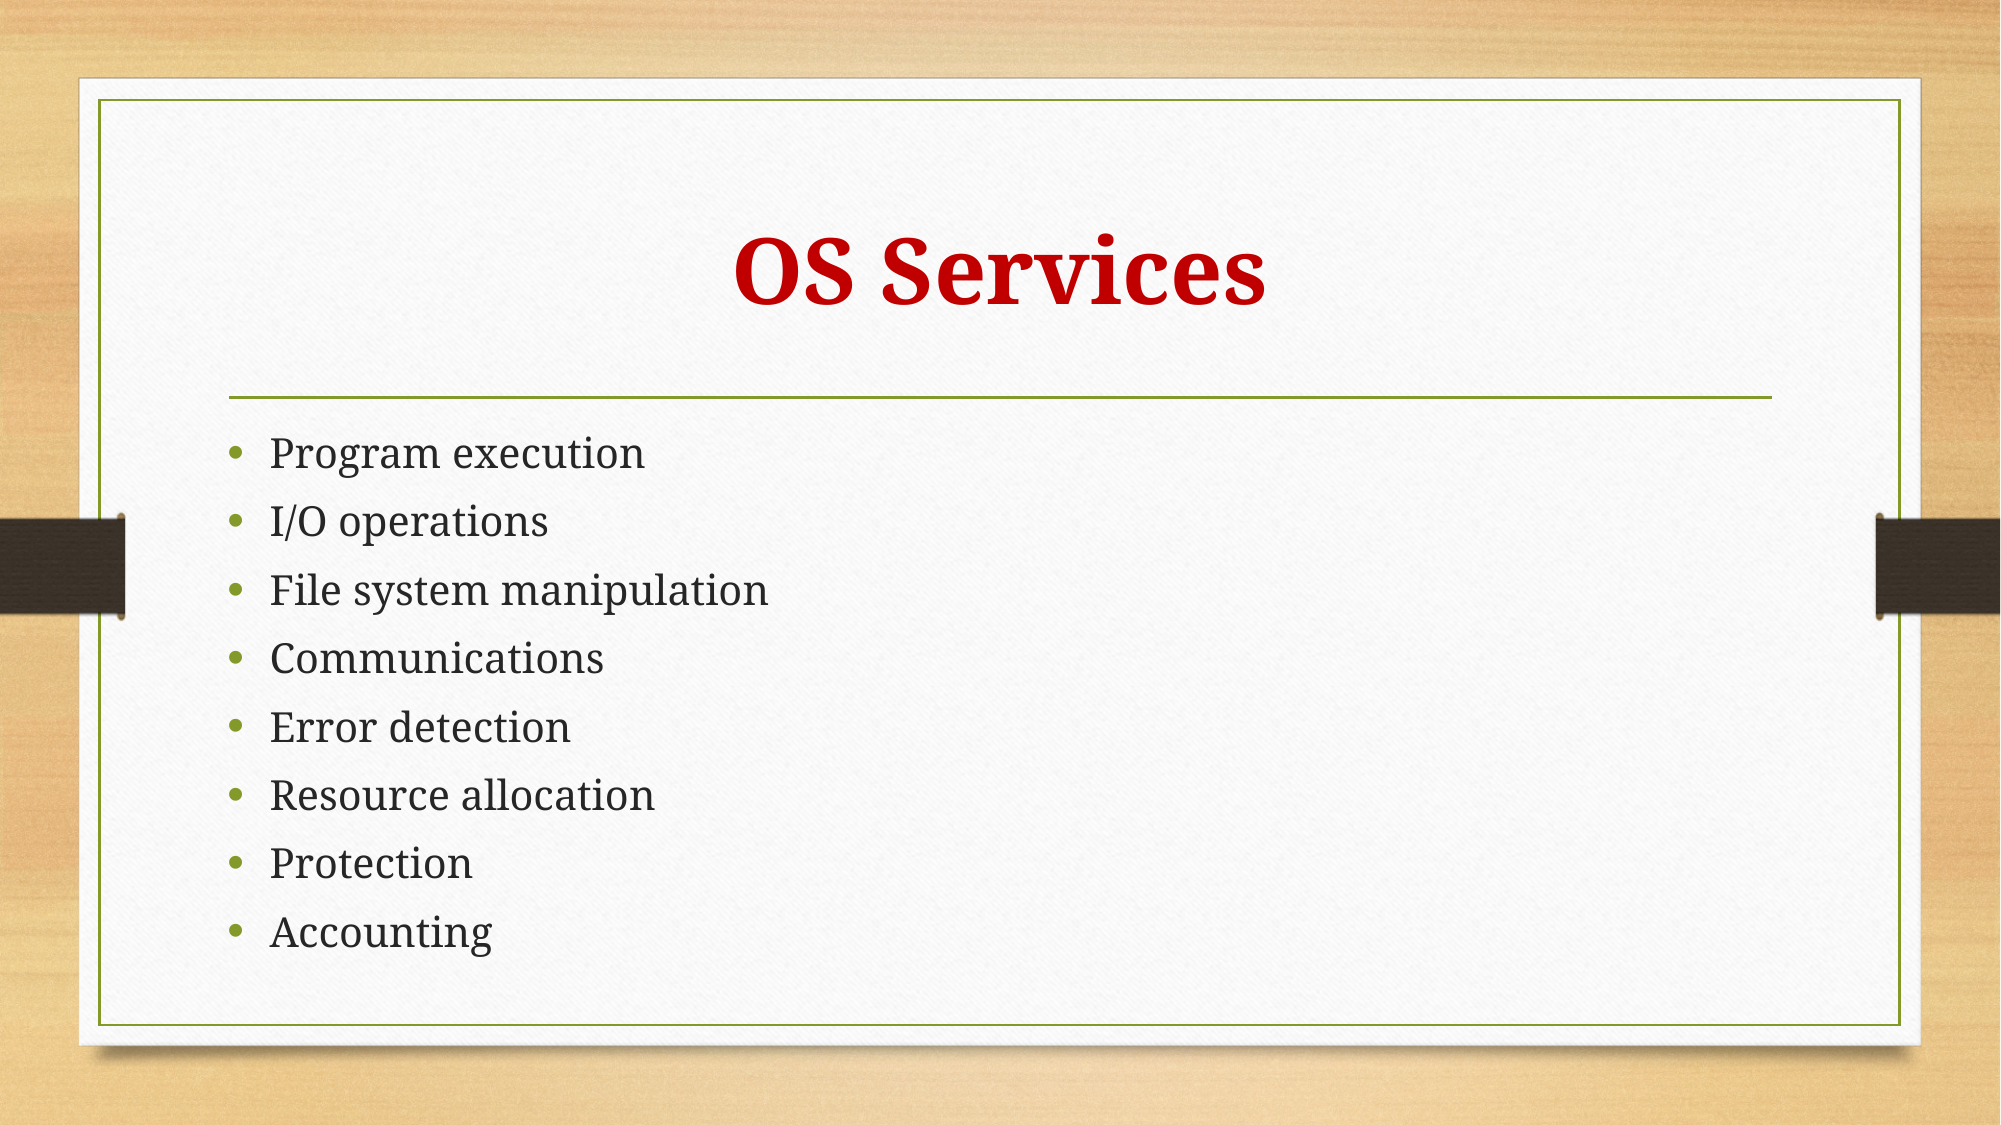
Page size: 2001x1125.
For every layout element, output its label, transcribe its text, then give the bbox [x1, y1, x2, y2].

list Program execution I/O operations File system manipulation Communications Error detection Resource allocation Protection Accounting [212, 419, 1788, 964]
title OS Services [212, 161, 1788, 375]
picture [0, 0, 2001, 1125]
